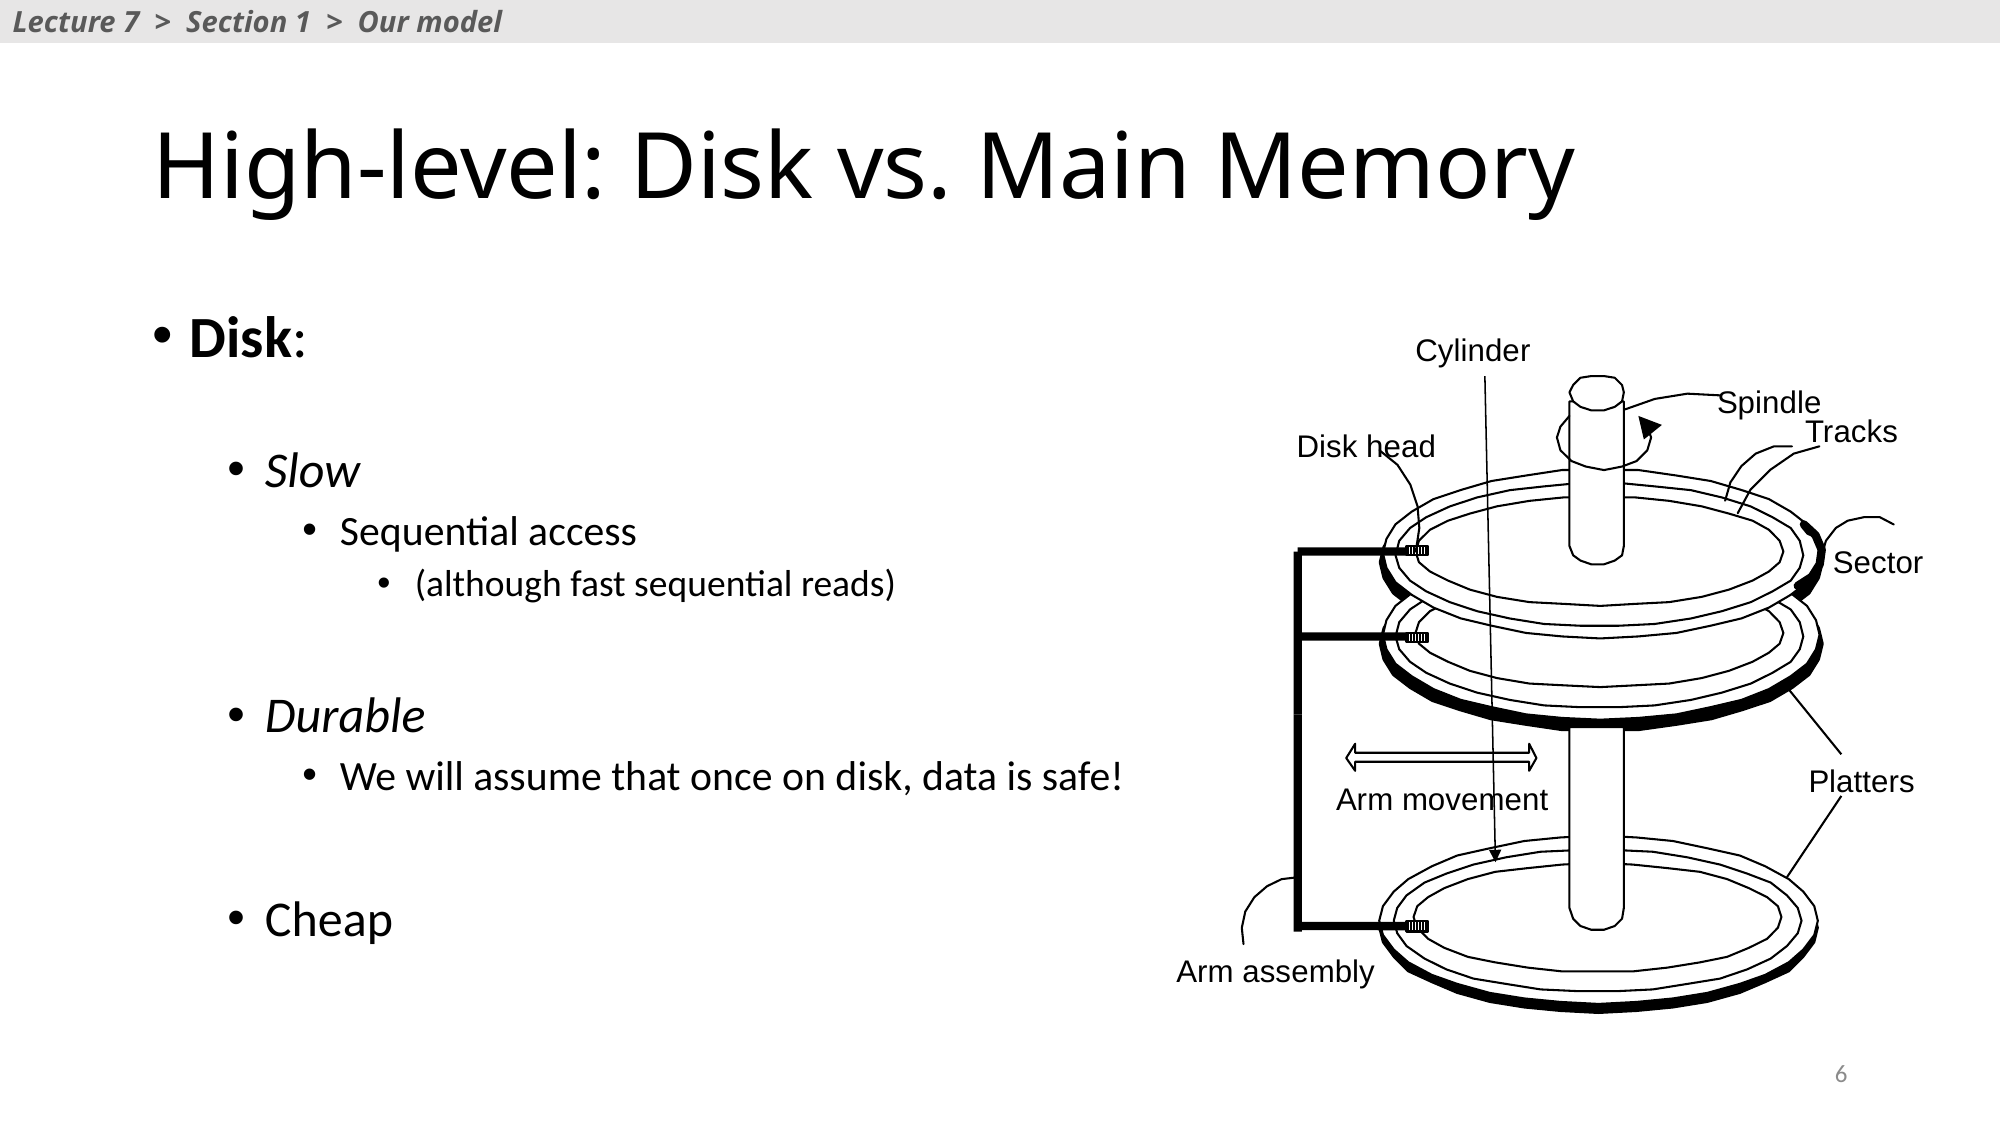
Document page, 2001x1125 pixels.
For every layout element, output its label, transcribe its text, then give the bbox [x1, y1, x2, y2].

title High-level: Disk vs. Main Memory [137, 59, 1863, 278]
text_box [0, 0, 2000, 47]
slide_number 6 [1412, 1042, 1863, 1103]
list Disk: Slow Sequential access (although fast sequential reads) Durable We will assume that once on disk, data is safe! Cheap [137, 299, 1863, 1014]
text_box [1178, 323, 1930, 1014]
